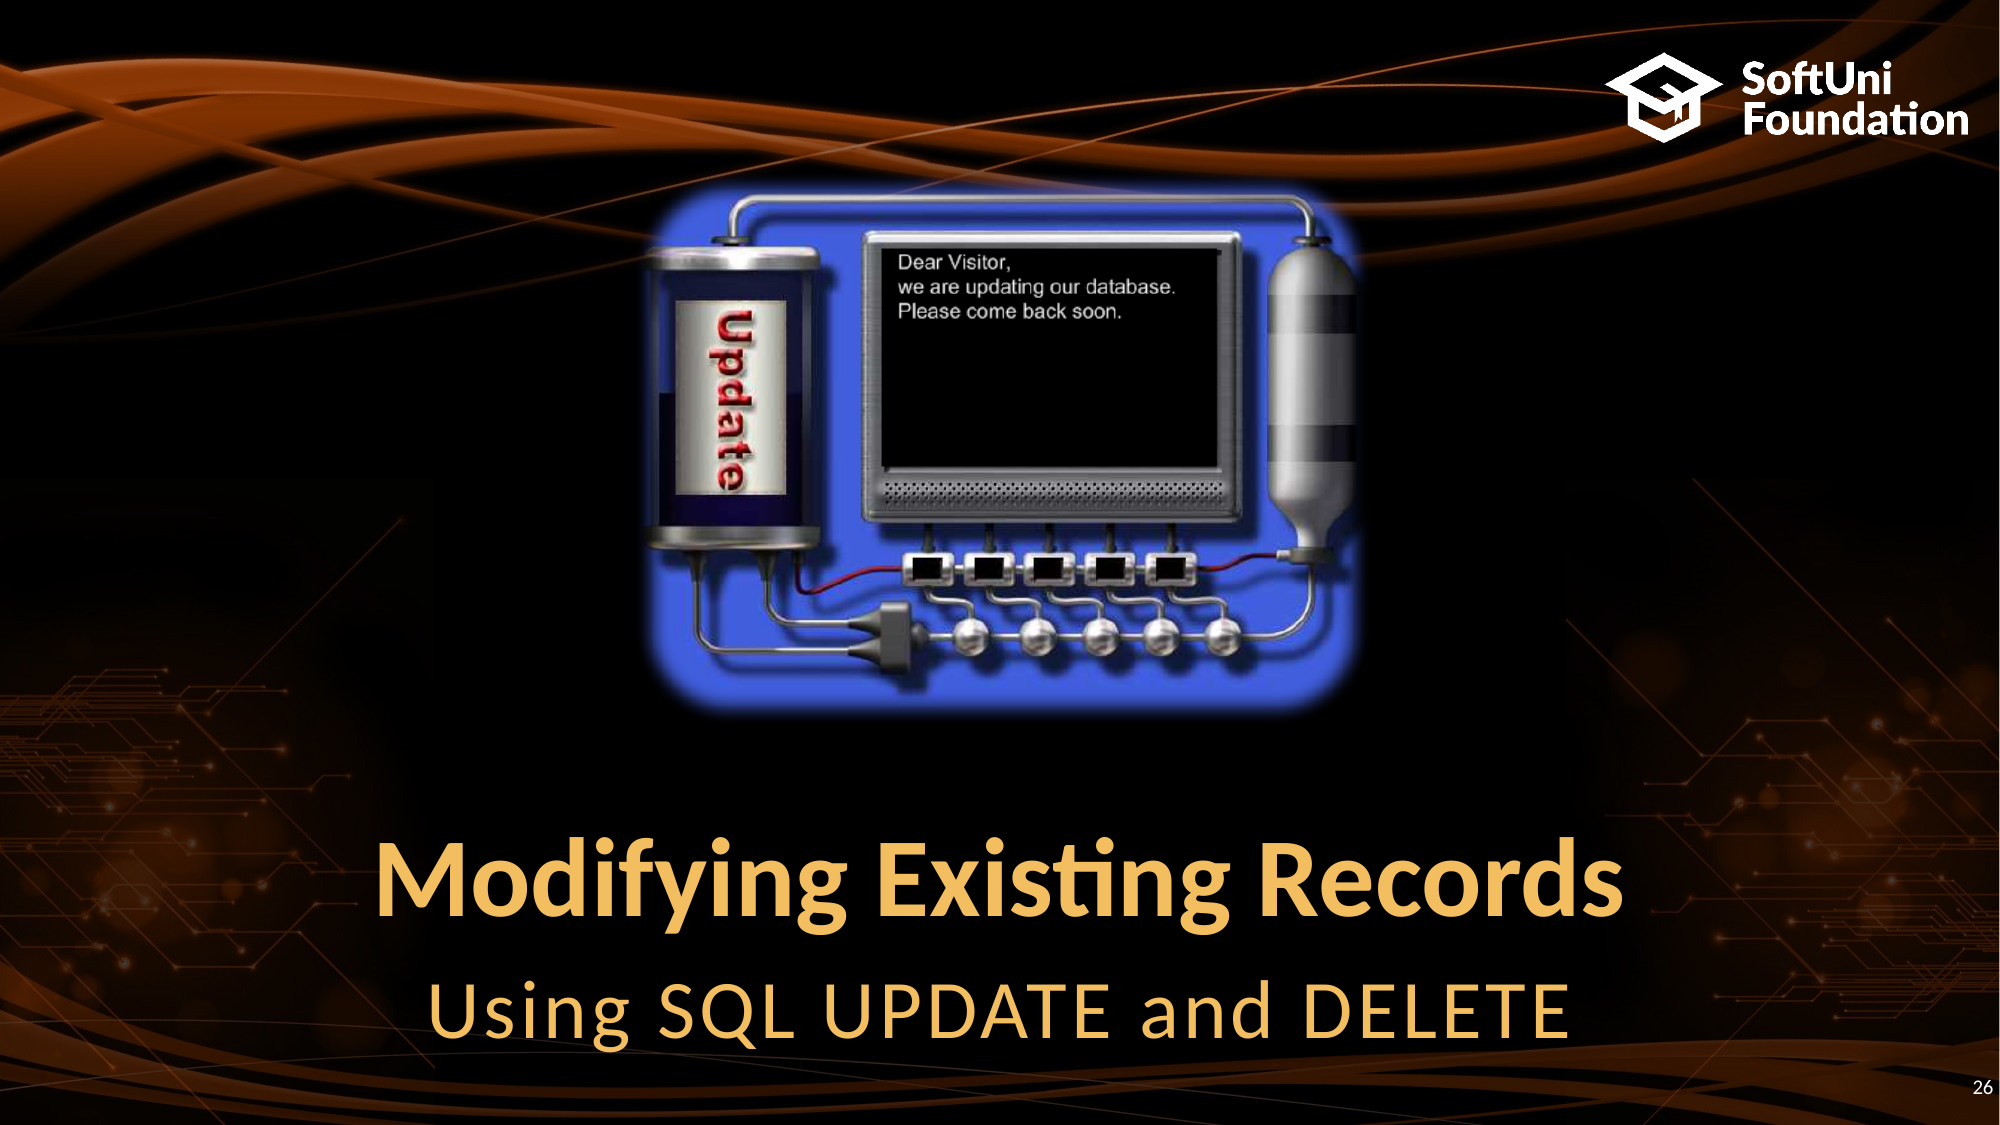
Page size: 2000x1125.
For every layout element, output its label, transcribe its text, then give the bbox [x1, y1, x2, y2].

list Using SQL UPDATE and DELETE [149, 944, 1850, 1062]
title Modifying Existing Records [149, 812, 1850, 944]
slide_number 26 [1929, 1070, 2000, 1103]
picture [0, 0, 2000, 1125]
